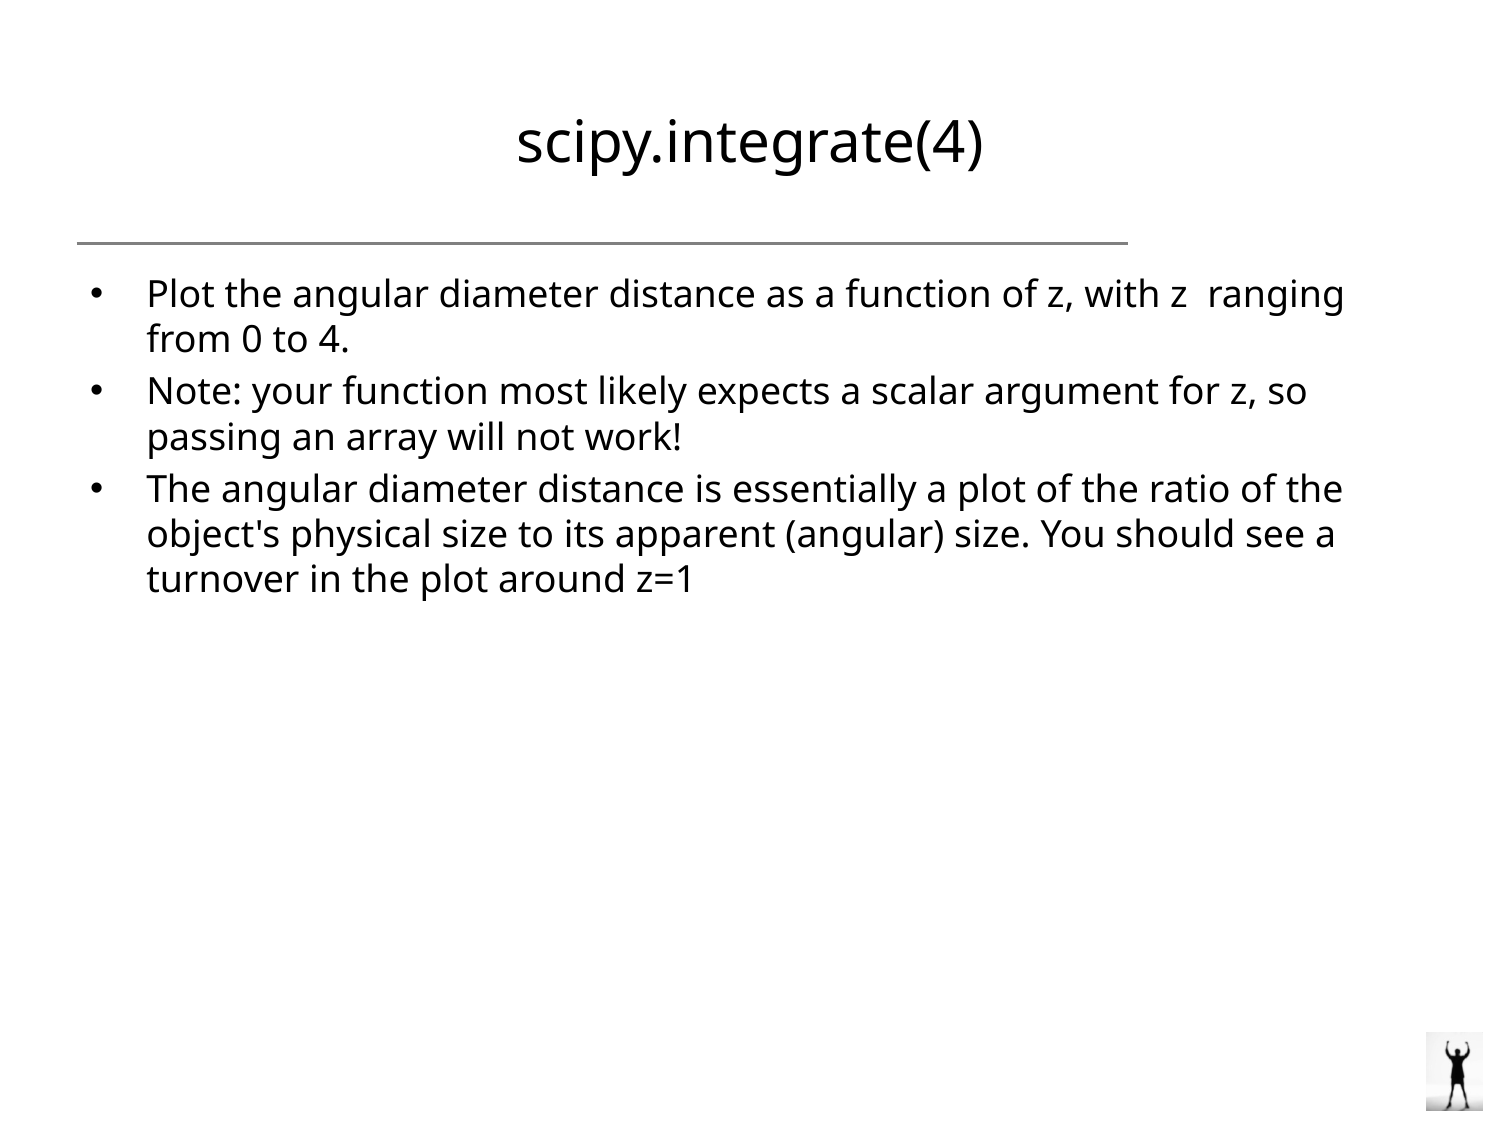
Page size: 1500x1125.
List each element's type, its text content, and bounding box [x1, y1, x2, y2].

list Plot the angular diameter distance as a function of z, with z ranging from 0 to 4. Note: your function most likely expects a scalar argument for z, so passing an array will not work! The angular diameter distance is essentially a plot of the ratio of the object's physical size to its apparent (angular) size. You should see a turnover in the plot around z=1 [75, 262, 1425, 1005]
picture [1426, 1032, 1483, 1111]
title scipy.integrate(4) [75, 45, 1425, 233]
